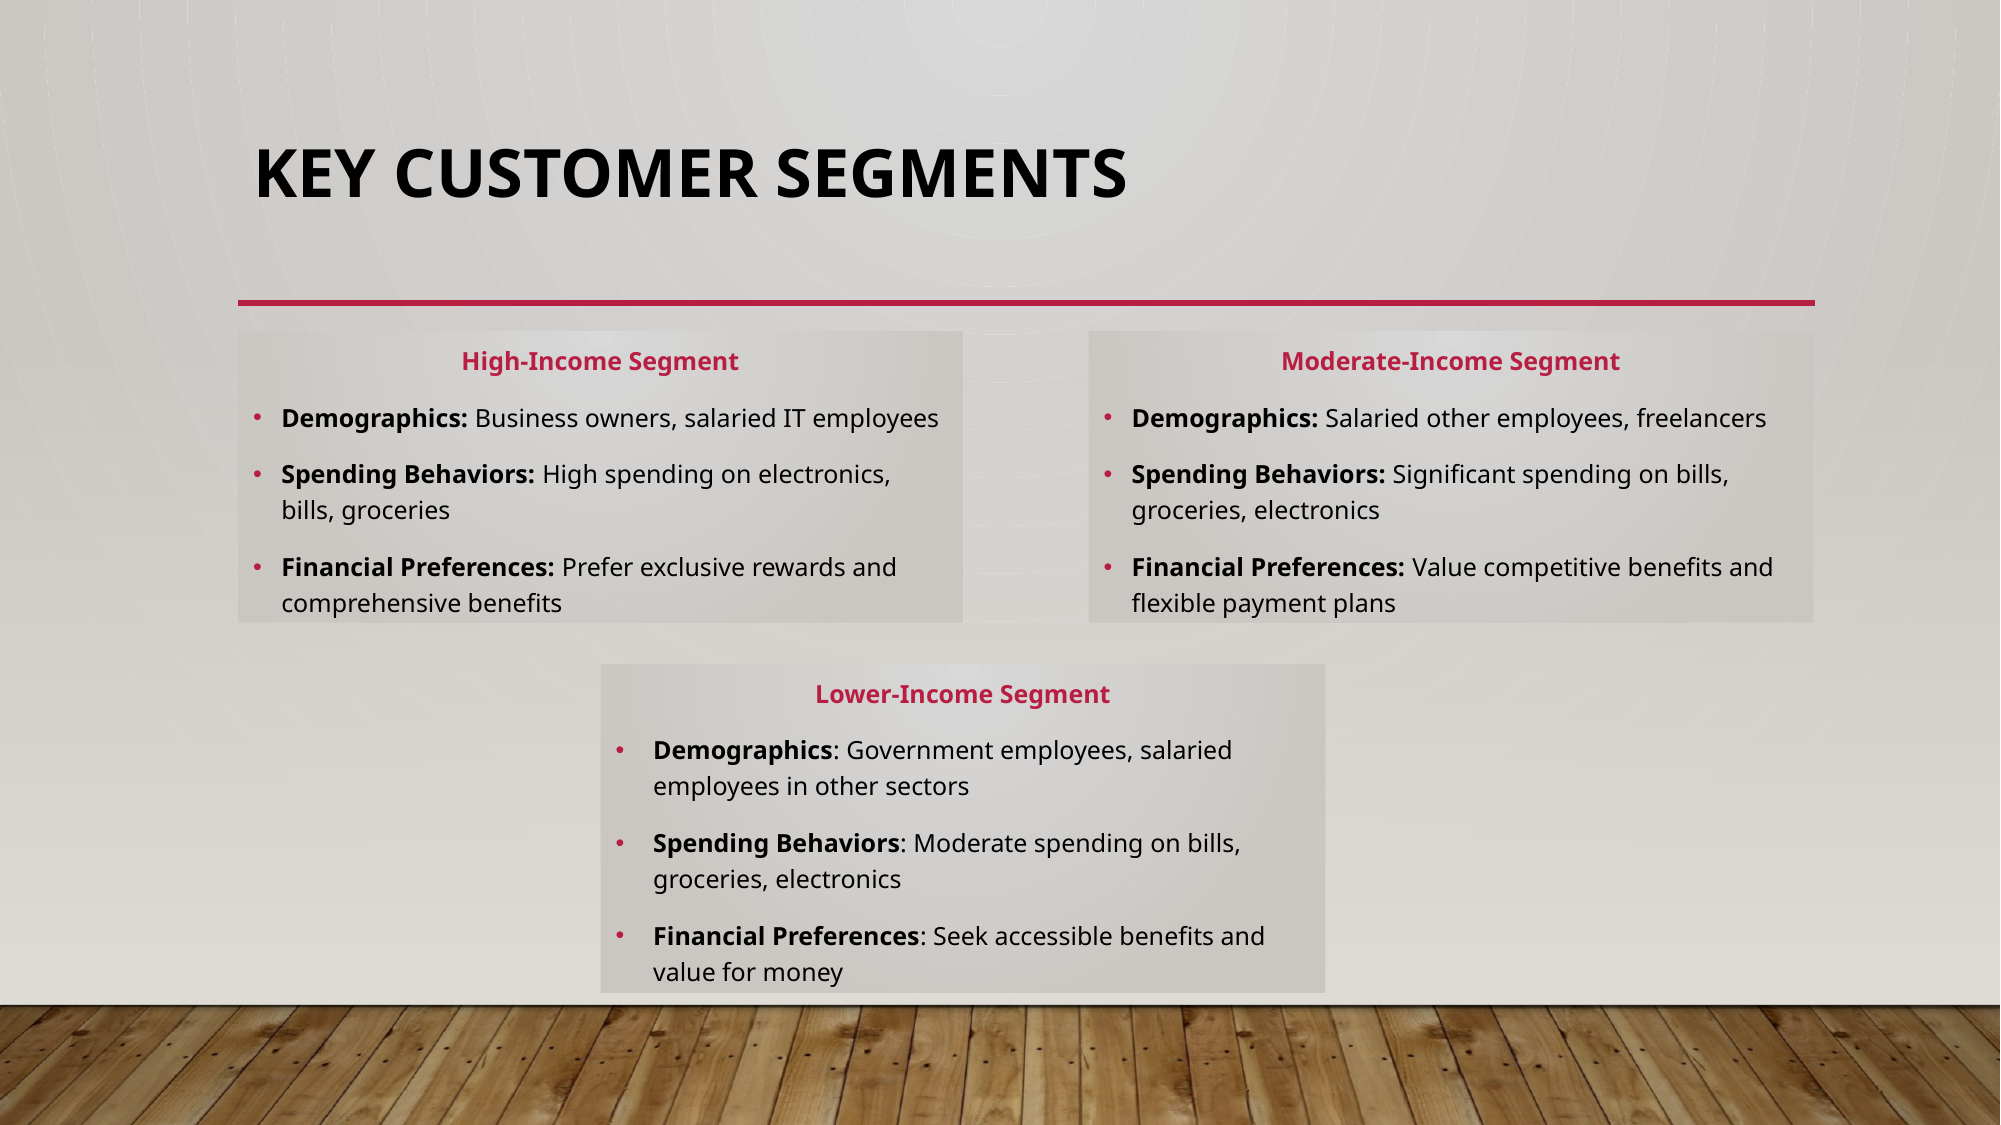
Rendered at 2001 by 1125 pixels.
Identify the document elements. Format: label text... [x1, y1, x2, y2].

text_box Moderate-Income Segment Demographics: Salaried other employees, freelancers Spending Behaviors: Significant spending on bills, groceries, electronics Financial Preferences: Value competitive benefits and flexible payment plans [1088, 331, 1814, 623]
text_box High-Income Segment Demographics: Business owners, salaried IT employees Spending Behaviors: High spending on electronics, bills, groceries Financial Preferences: Prefer exclusive rewards and comprehensive benefits [238, 331, 963, 623]
text_box [800, 360, 1802, 649]
picture [0, 1005, 2000, 1125]
text_box Lower-Income Segment Demographics: Government employees, salaried employees in other sectors Spending Behaviors: Moderate spending on bills, groceries, electronics Financial Preferences: Seek accessible benefits and value for money [600, 664, 1326, 993]
title Key customer segments [238, 131, 1814, 305]
